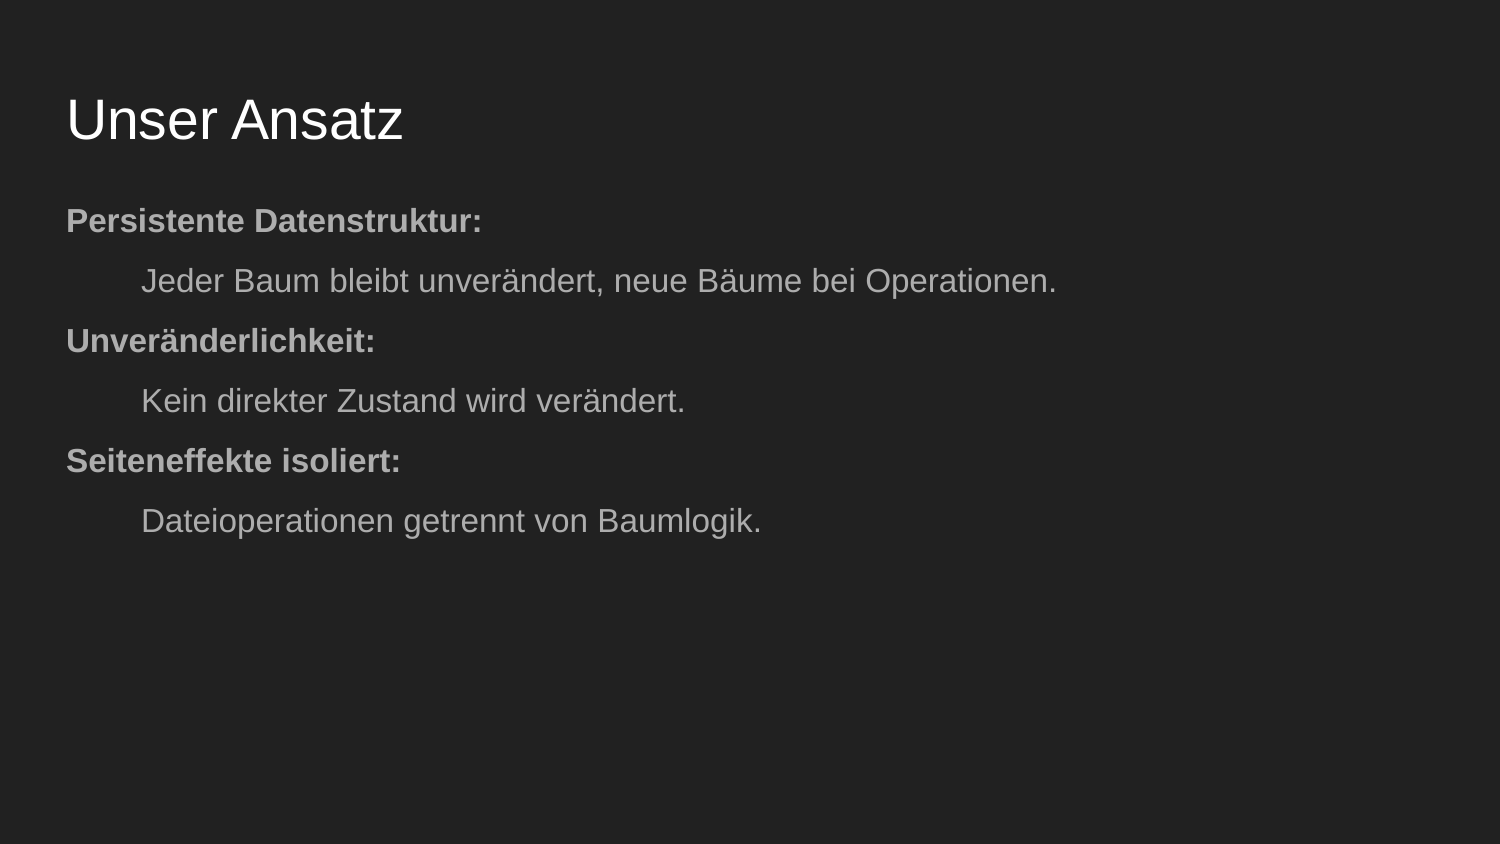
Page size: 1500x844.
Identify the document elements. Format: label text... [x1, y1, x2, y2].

title Unser Ansatz [51, 72, 1449, 167]
list Persistente Datenstruktur: Jeder Baum bleibt unverändert, neue Bäume bei Operationen. Unveränderlichkeit: Kein direkter Zustand wird verändert. Seiteneffekte isoliert: Dateioperationen getrennt von Baumlogik. [51, 189, 1449, 750]
